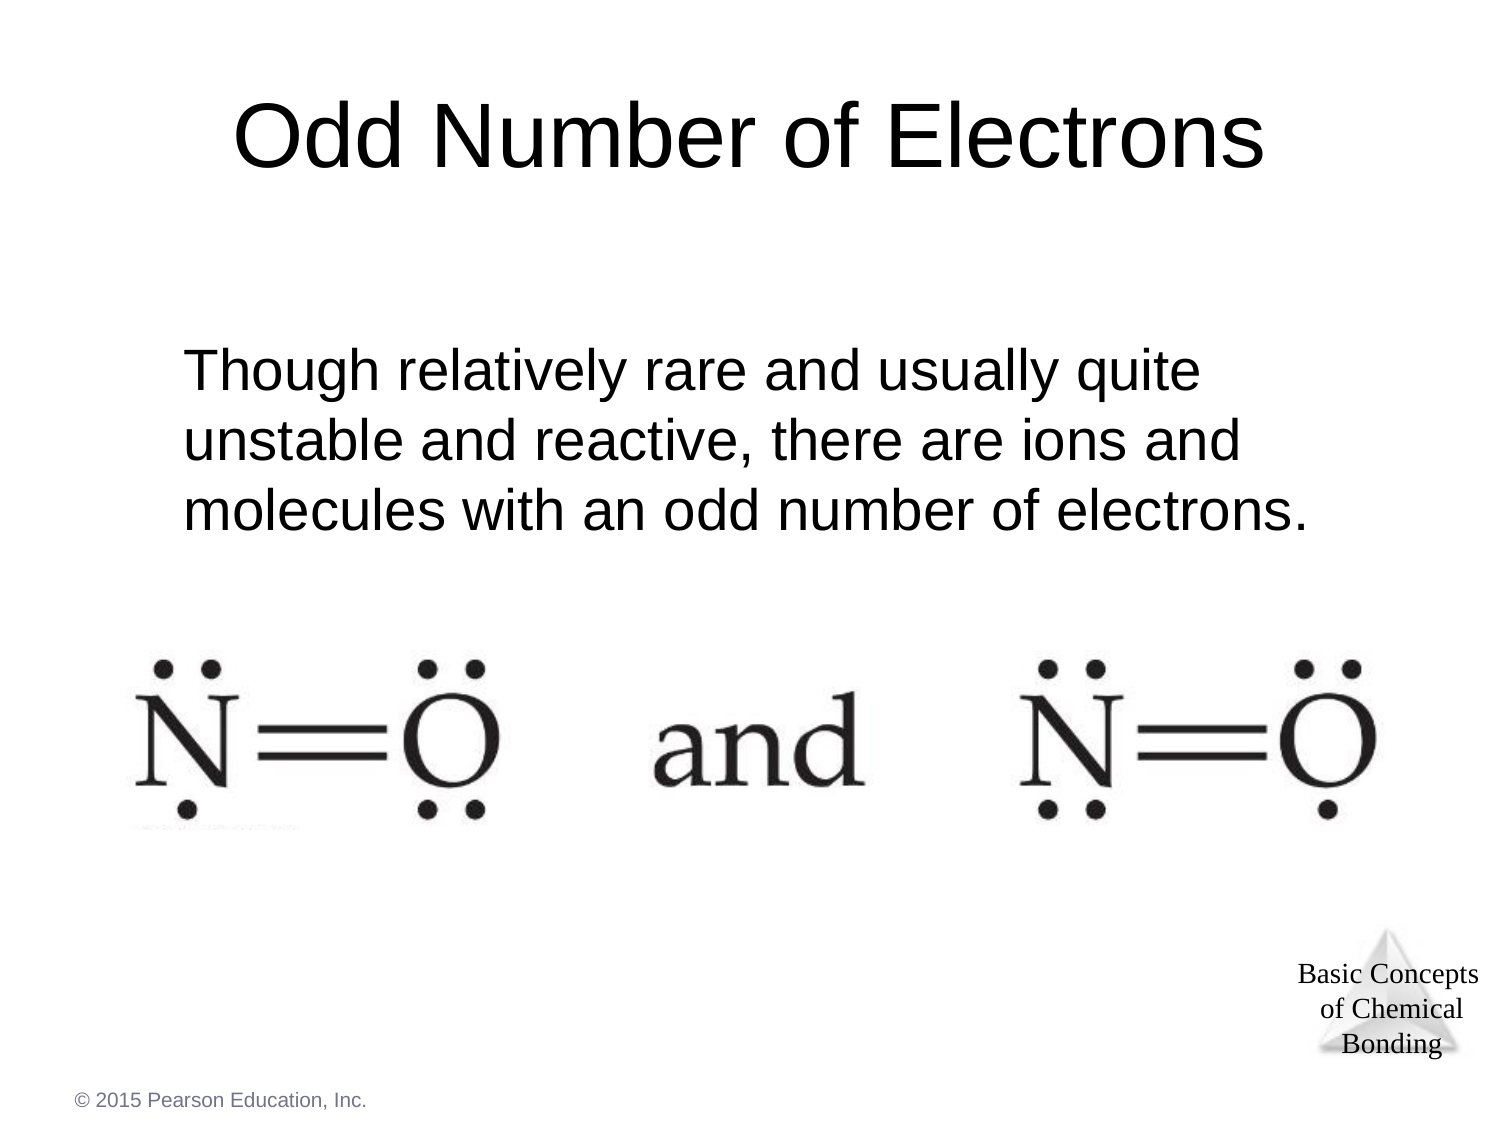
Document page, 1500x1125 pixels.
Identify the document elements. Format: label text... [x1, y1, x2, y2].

title Odd Number of Electrons [0, 37, 1500, 225]
list Though relatively rare and usually quite unstable and reactive, there are ions and molecules with an odd number of electrons. [112, 324, 1388, 650]
picture [124, 649, 1388, 830]
picture [1275, 875, 1500, 1100]
